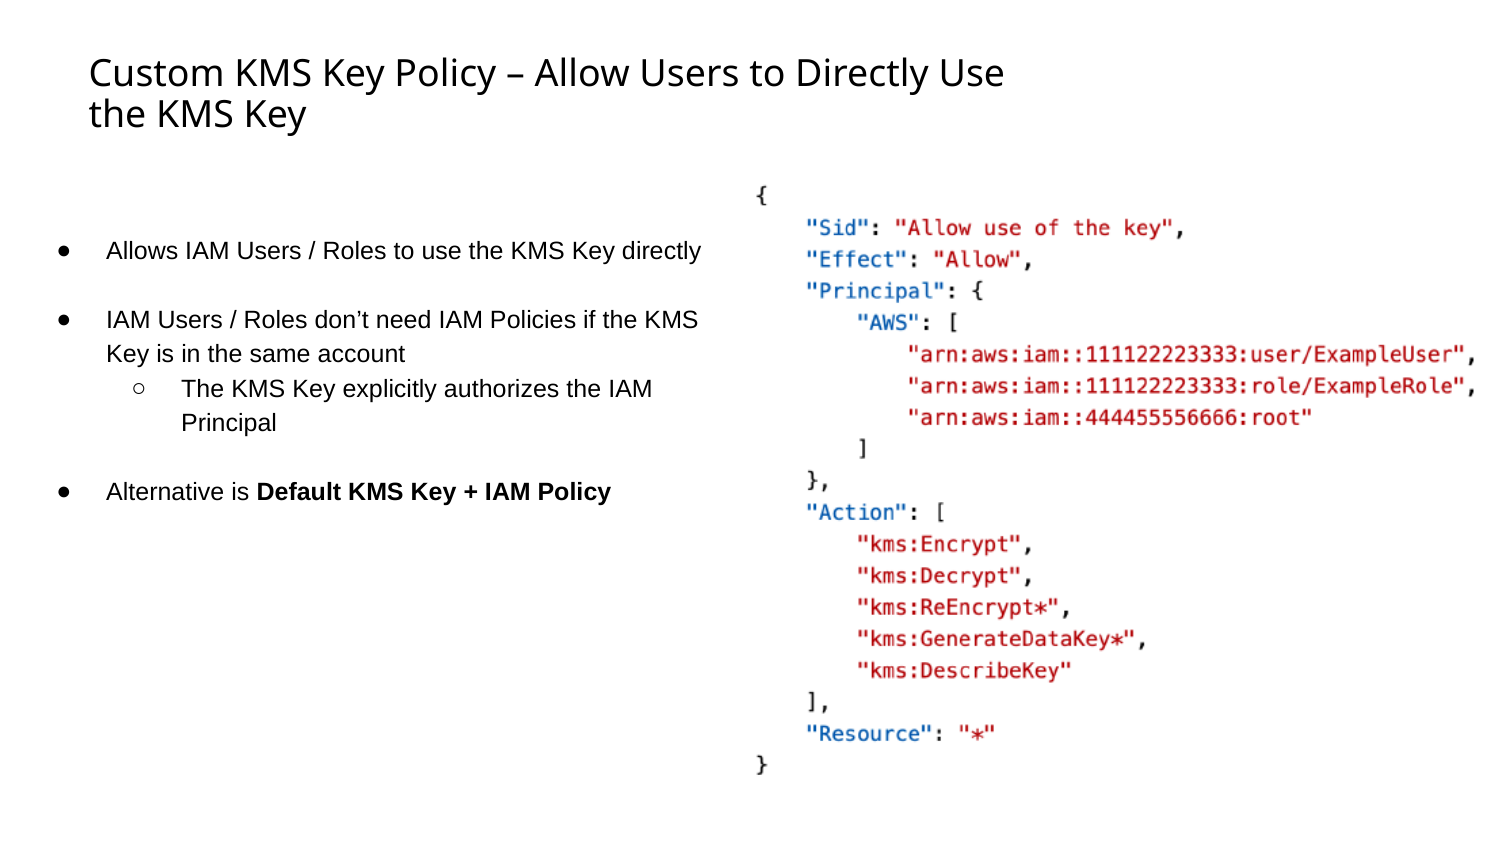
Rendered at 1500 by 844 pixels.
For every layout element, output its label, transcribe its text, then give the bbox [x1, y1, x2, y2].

list Allows IAM Users / Roles to use the KMS Key directly IAM Users / Roles don’t need IAM Policies if the KMS Key is in the same account The KMS Key explicitly authorizes the IAM Principal Alternative is Default KMS Key + IAM Policy [20, 224, 730, 760]
title Custom KMS Key Policy – Allow Users to Directly Use the KMS Key [77, 33, 1048, 157]
picture [754, 180, 1476, 779]
